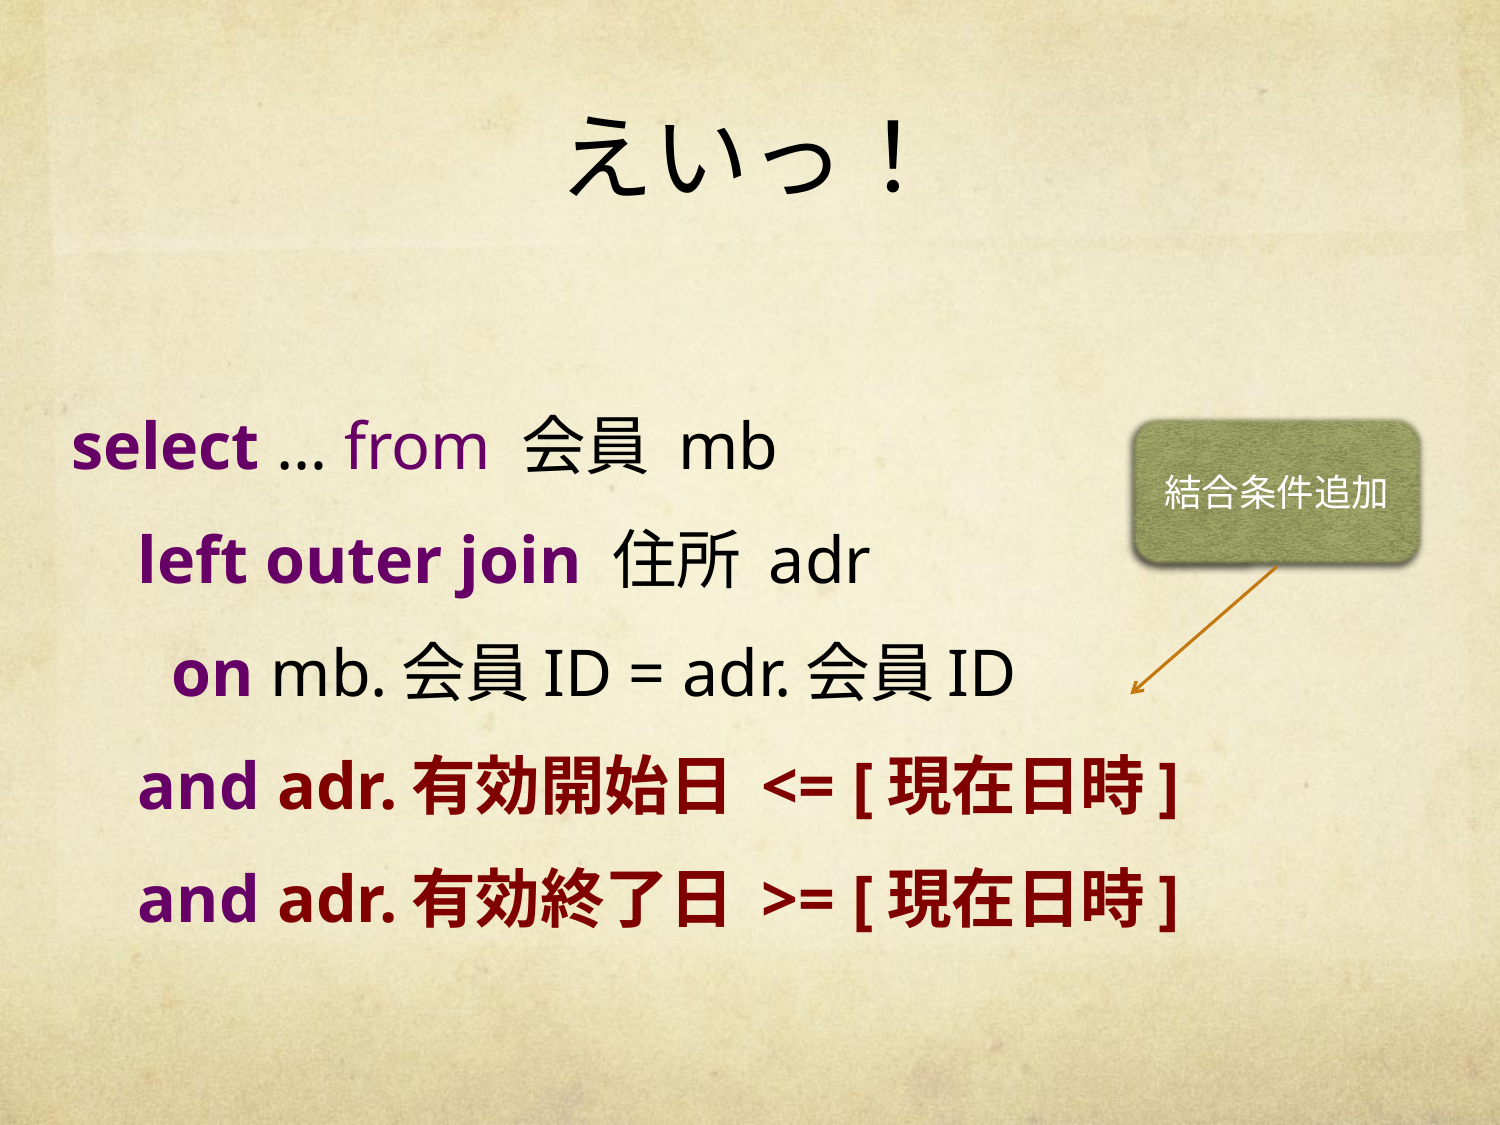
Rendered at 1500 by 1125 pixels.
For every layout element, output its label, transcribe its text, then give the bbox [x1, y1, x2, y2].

text_box 結合条件追加 [1138, 423, 1417, 559]
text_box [1129, 566, 1278, 695]
title えいっ！ [150, 82, 1350, 225]
picture [0, 0, 1500, 1125]
list select … from 会員 mb left outer join 住所 adr on mb.会員ID = adr.会員ID and adr.有効開始日 <= [現在日時] and adr.有効終了日 >= [現在日時] [55, 284, 1448, 950]
